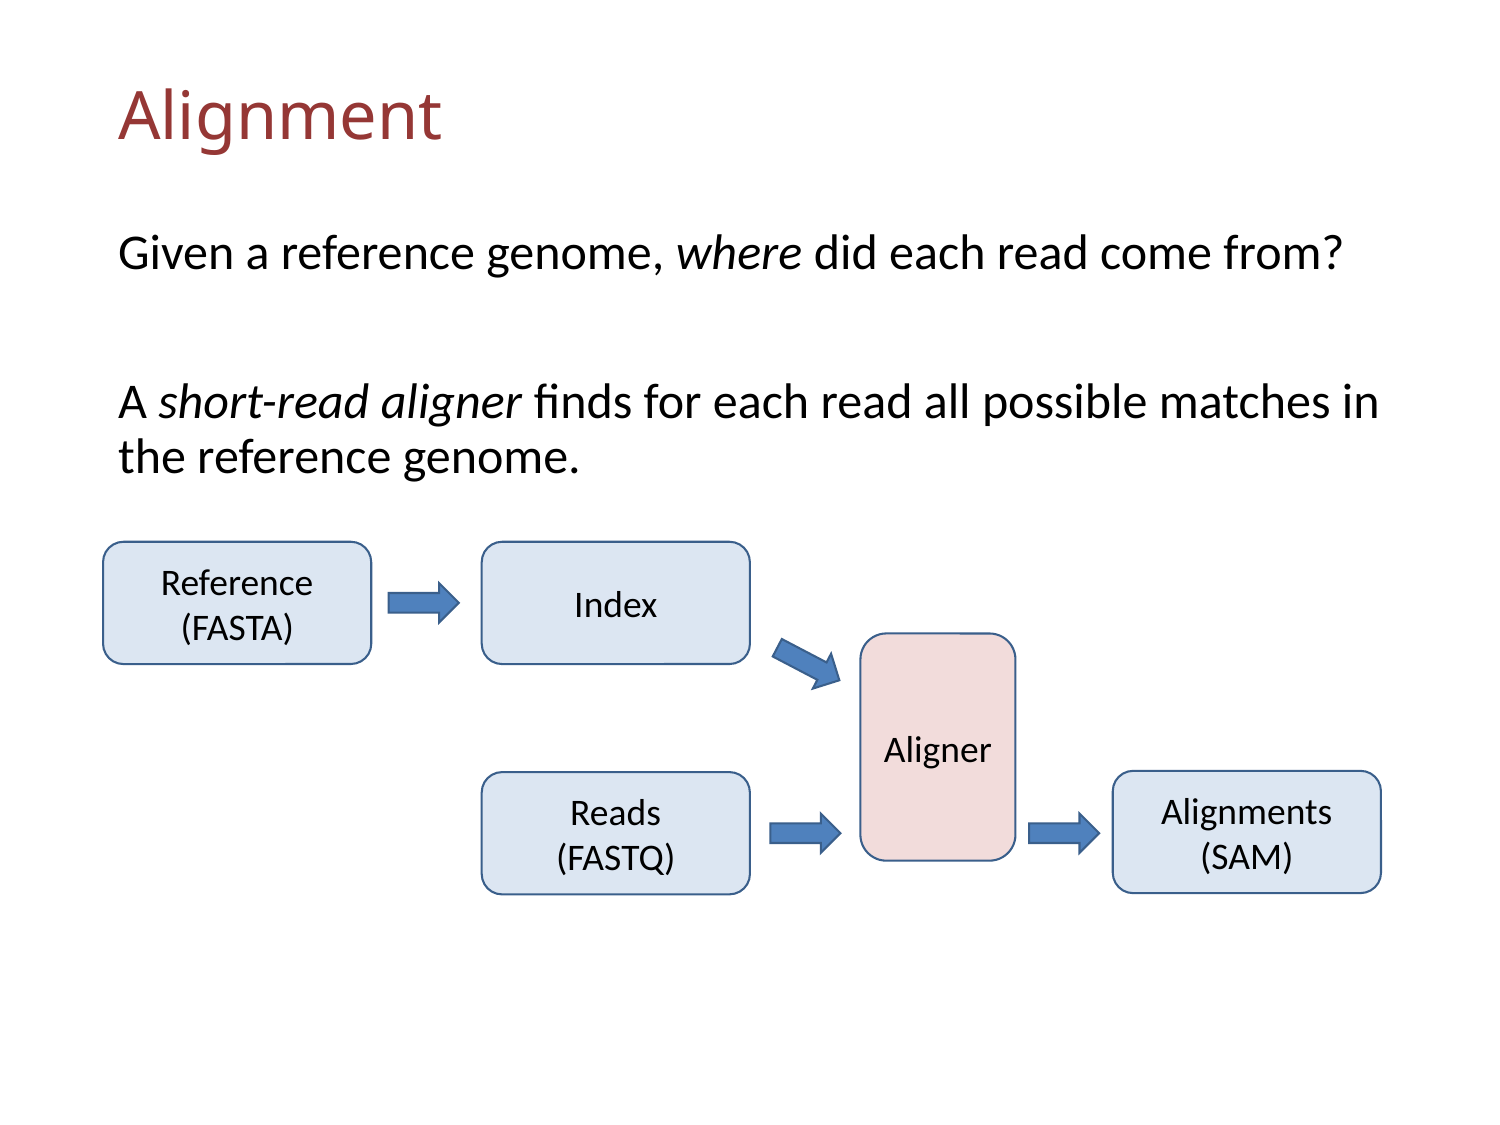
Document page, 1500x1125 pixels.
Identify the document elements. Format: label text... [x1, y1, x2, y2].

text_box Alignments (SAM) [1111, 769, 1383, 895]
text_box [387, 580, 461, 625]
list Given a reference genome, where did each read come from? A short-read aligner finds for each read all possible matches in the reference genome. [103, 218, 1397, 1088]
title Alignment [103, 59, 1397, 177]
text_box [771, 637, 841, 691]
text_box Aligner [859, 632, 1017, 862]
text_box Reference (FASTA) [102, 540, 373, 666]
text_box Reads (FASTQ) [480, 771, 751, 896]
text_box [769, 811, 842, 856]
text_box Index [480, 540, 751, 666]
text_box [1028, 811, 1101, 856]
